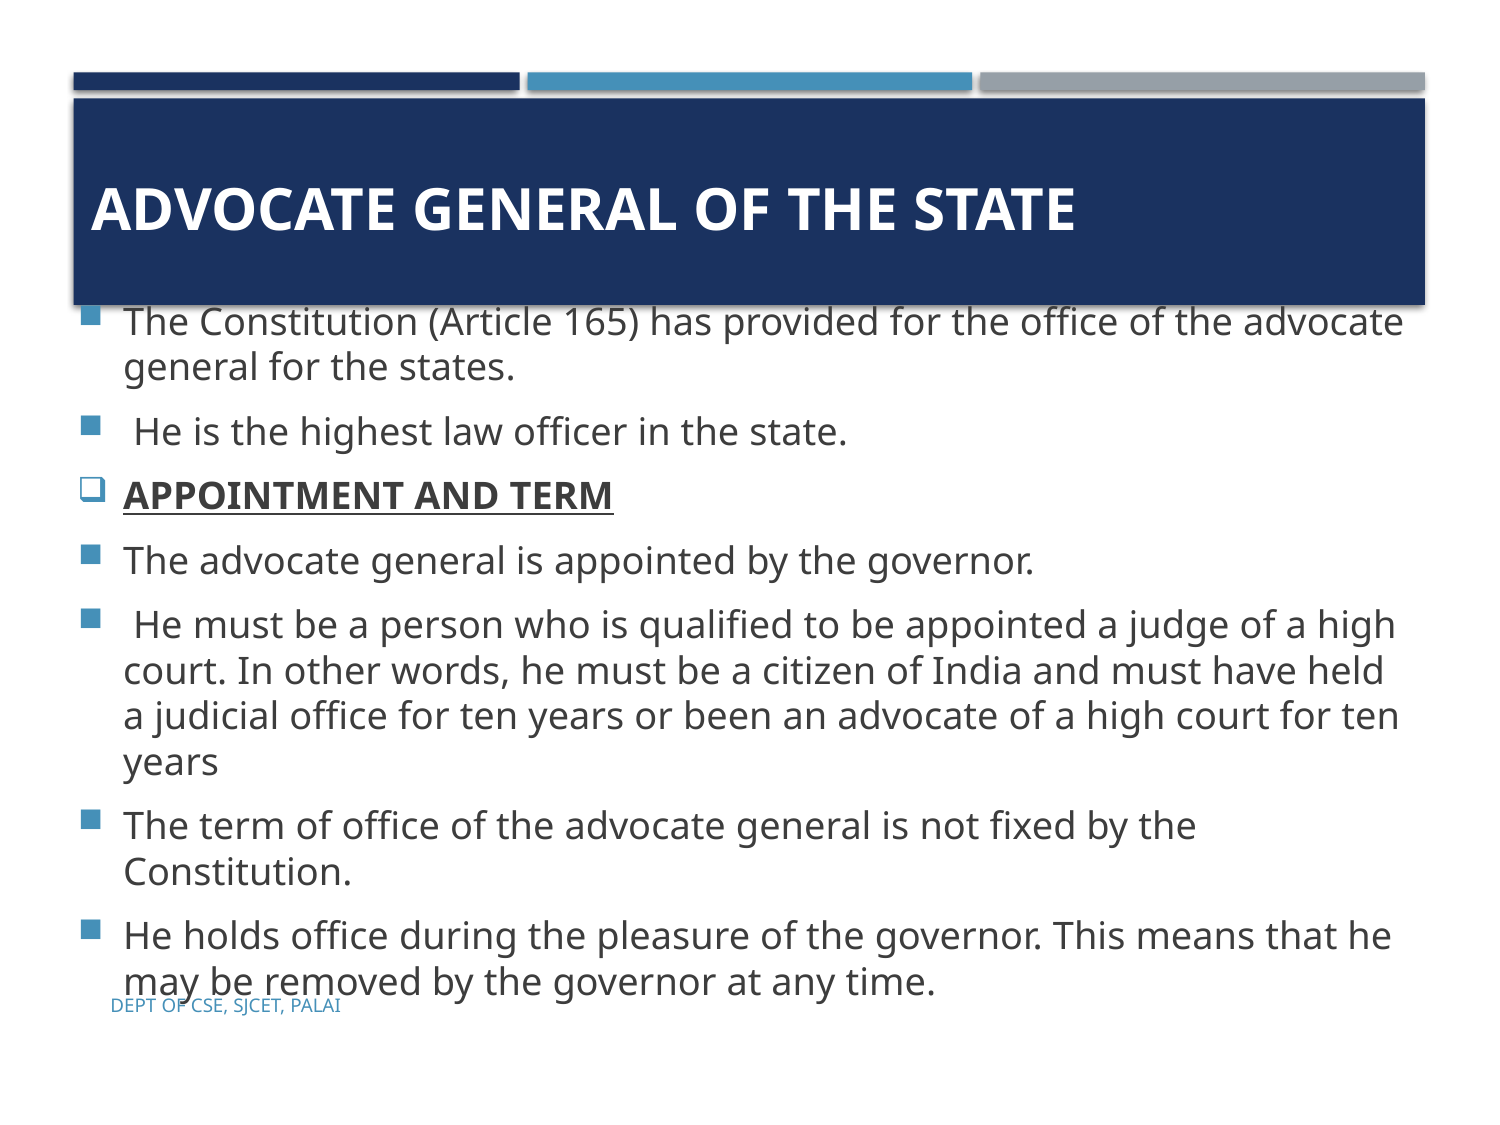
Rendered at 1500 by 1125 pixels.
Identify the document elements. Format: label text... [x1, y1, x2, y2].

title Advocate General of the State [76, 75, 1427, 250]
footer Dept of CSE, SJCET, Palai [95, 976, 895, 1037]
list The Constitution (Article 165) has provided for the office of the advocate general for the states. He is the highest law officer in the state. APPOINTMENT AND TERM The advocate general is appointed by the governor. He must be a person who is qualified to be appointed a judge of a high court. In other words, he must be a citizen of India and must have held a judicial office for ten years or been an advocate of a high court for ten years The term of office of the advocate general is not fixed by the Constitution. He holds office during the pleasure of the governor. This means that he may be removed by the governor at any time. [62, 287, 1425, 1013]
